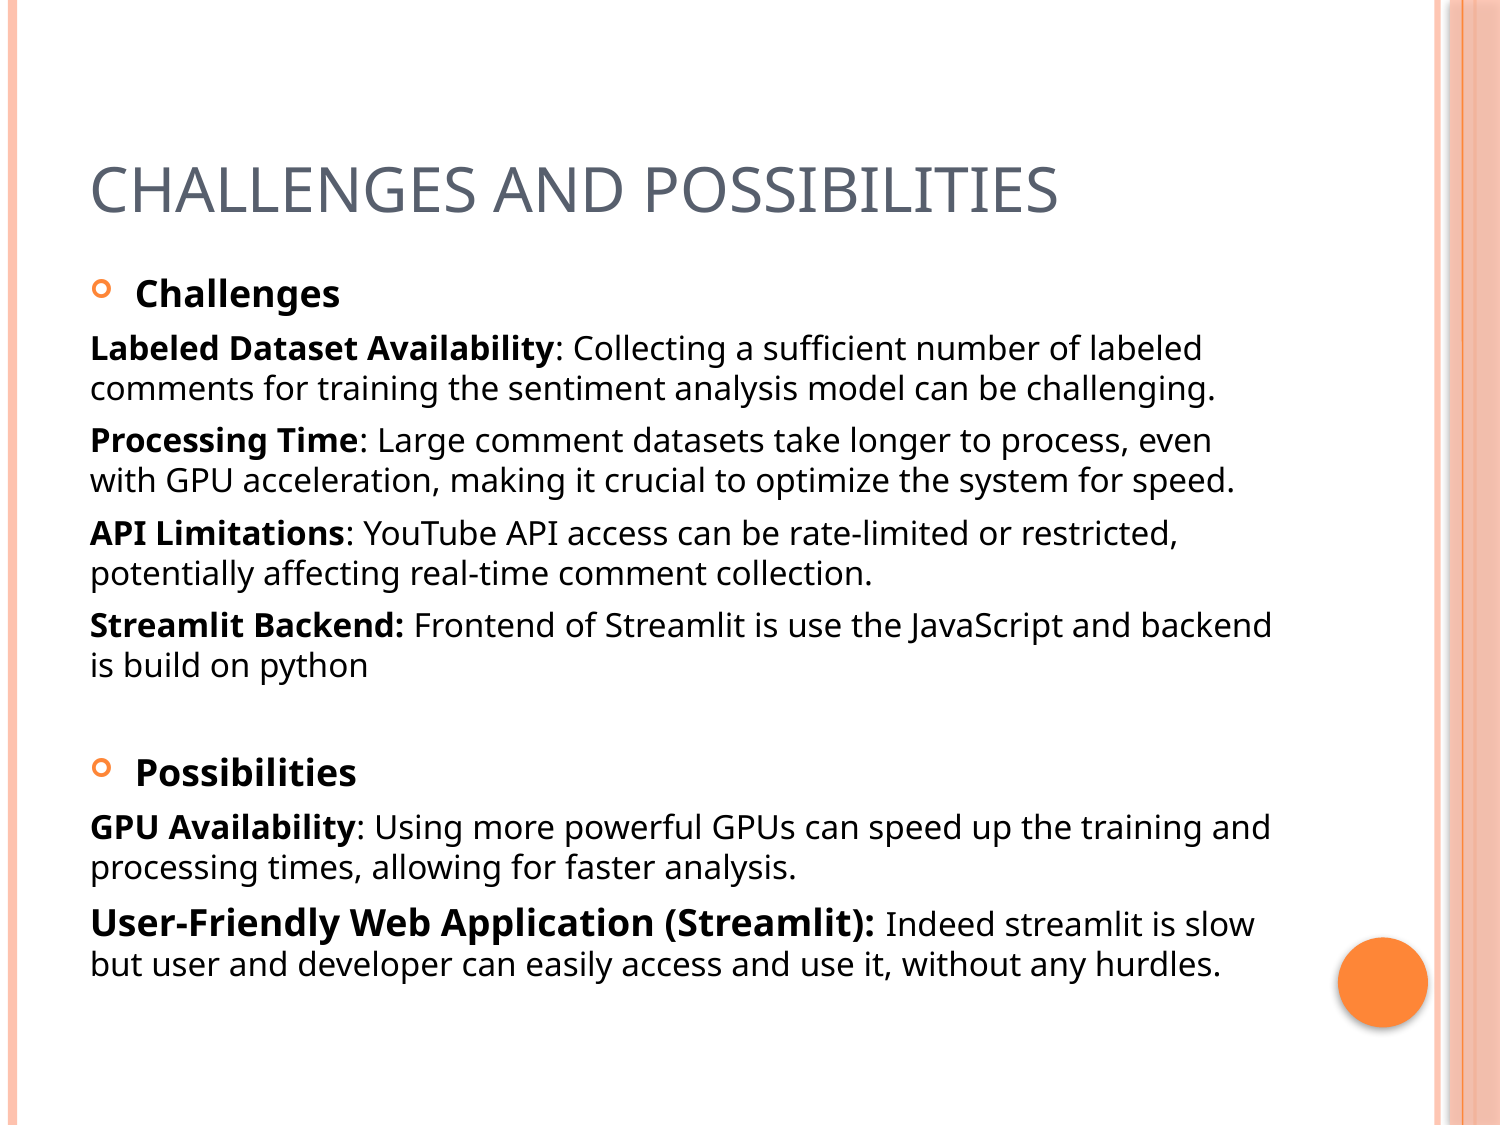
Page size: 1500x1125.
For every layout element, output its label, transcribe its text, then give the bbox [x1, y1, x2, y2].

list Challenges Labeled Dataset Availability: Collecting a sufficient number of labeled comments for training the sentiment analysis model can be challenging. Processing Time: Large comment datasets take longer to process, even with GPU acceleration, making it crucial to optimize the system for speed. API Limitations: YouTube API access can be rate-limited or restricted, potentially affecting real-time comment collection. Streamlit Backend: Frontend of Streamlit is use the JavaScript and backend is build on python Possibilities GPU Availability: Using more powerful GPUs can speed up the training and processing times, allowing for faster analysis. User-Friendly Web Application (Streamlit): Indeed streamlit is slow but user and developer can easily access and use it, without any hurdles. [75, 262, 1300, 1062]
title Challenges and Possibilities [75, 45, 1300, 233]
